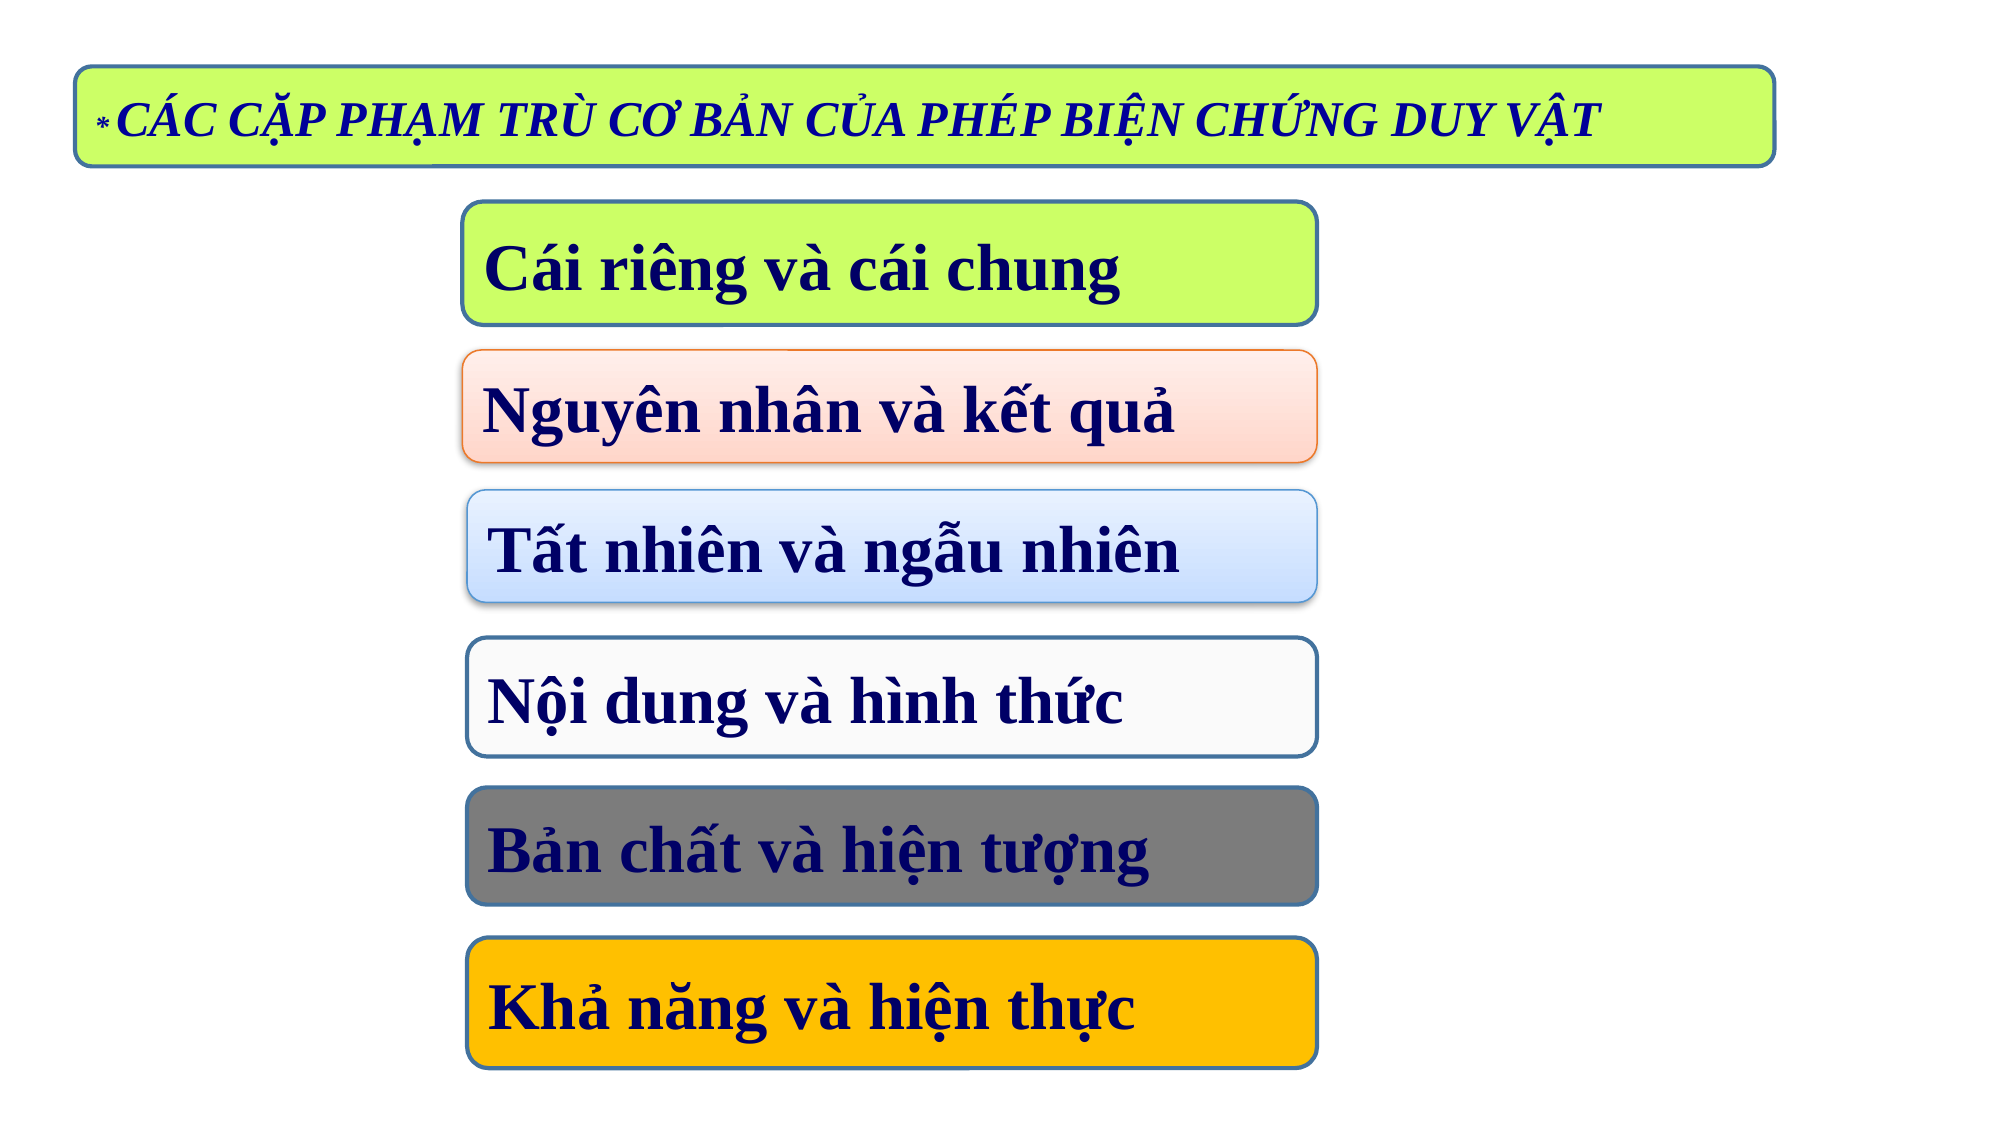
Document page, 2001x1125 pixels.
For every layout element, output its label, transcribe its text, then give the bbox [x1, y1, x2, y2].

text_box Bản chất và hiện tượng [464, 785, 1320, 907]
text_box Nguyên nhân và kết quả [461, 349, 1318, 464]
text_box * CÁC CẶP PHẠM TRÙ CƠ BẢN CỦA PHÉP BIỆN CHỨNG DUY VẬT [72, 64, 1777, 169]
text_box Cái riêng và cái chung [460, 199, 1320, 328]
text_box Nội dung và hình thức [464, 635, 1320, 759]
text_box Tất nhiên và ngẫu nhiên [466, 489, 1318, 604]
text_box Khả năng và hiện thực [464, 935, 1320, 1071]
